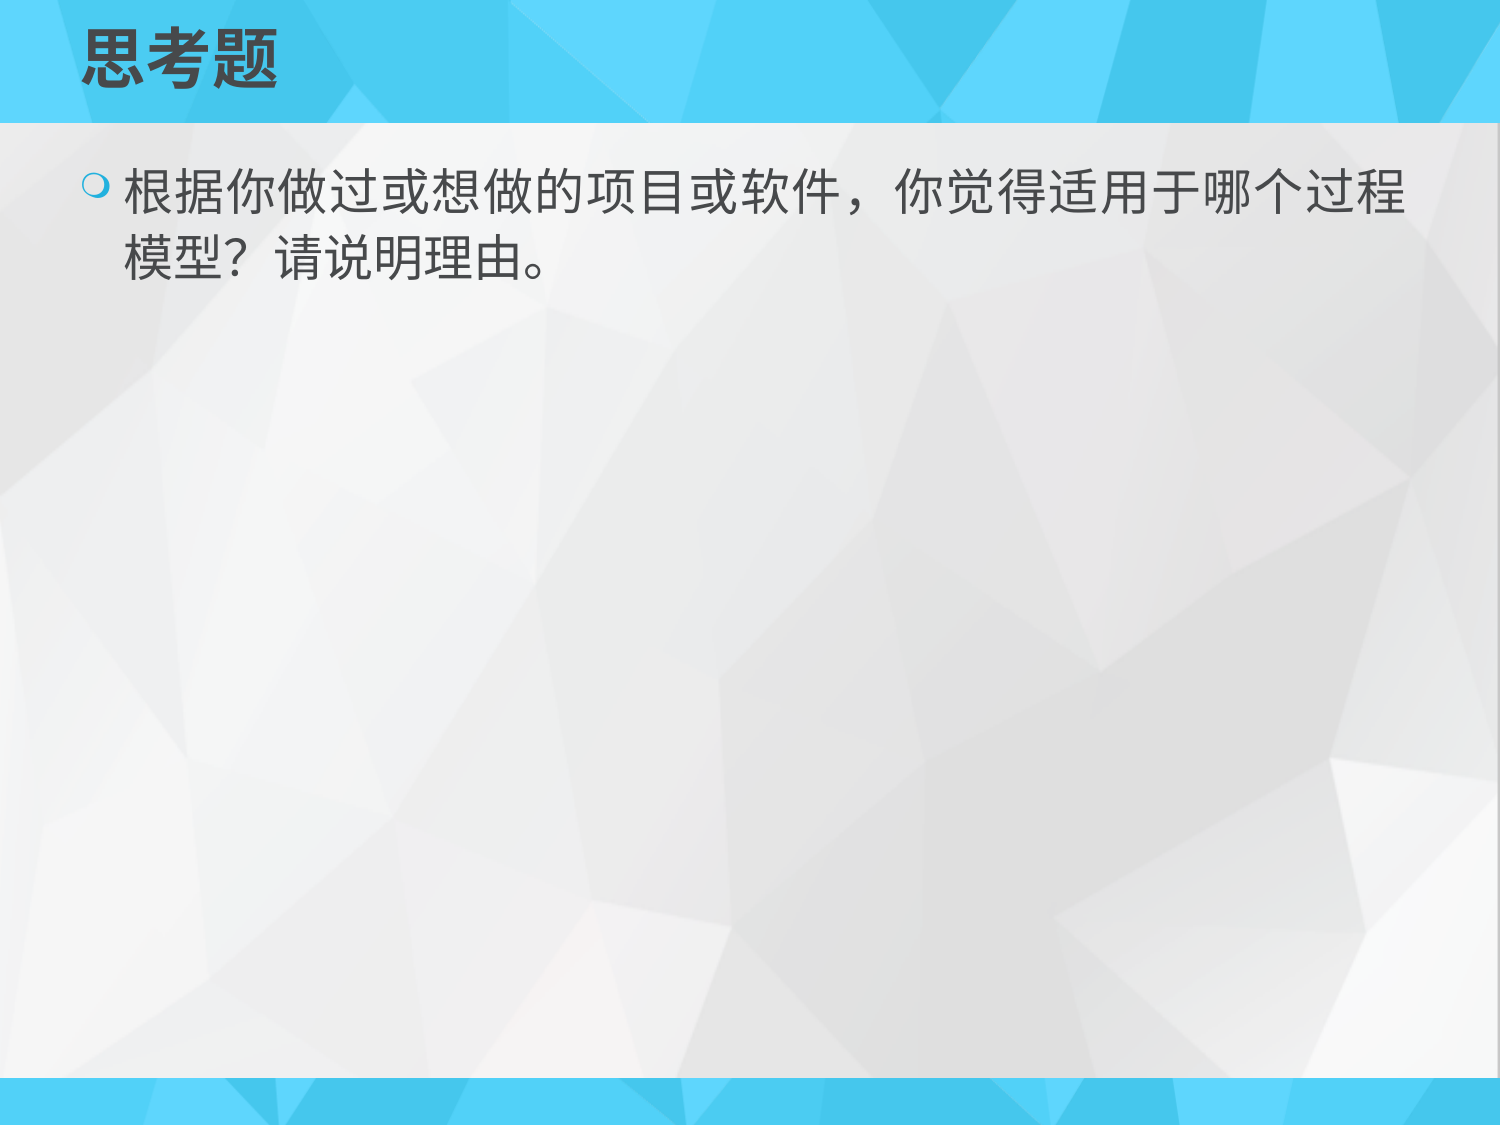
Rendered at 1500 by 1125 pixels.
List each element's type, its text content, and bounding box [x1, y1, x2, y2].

list 根据你做过或想做的项目或软件，你觉得适用于哪个过程模型？请说明理由。 [64, 147, 1422, 1042]
title 思考题 [64, 9, 1422, 115]
picture [0, 0, 1500, 1125]
